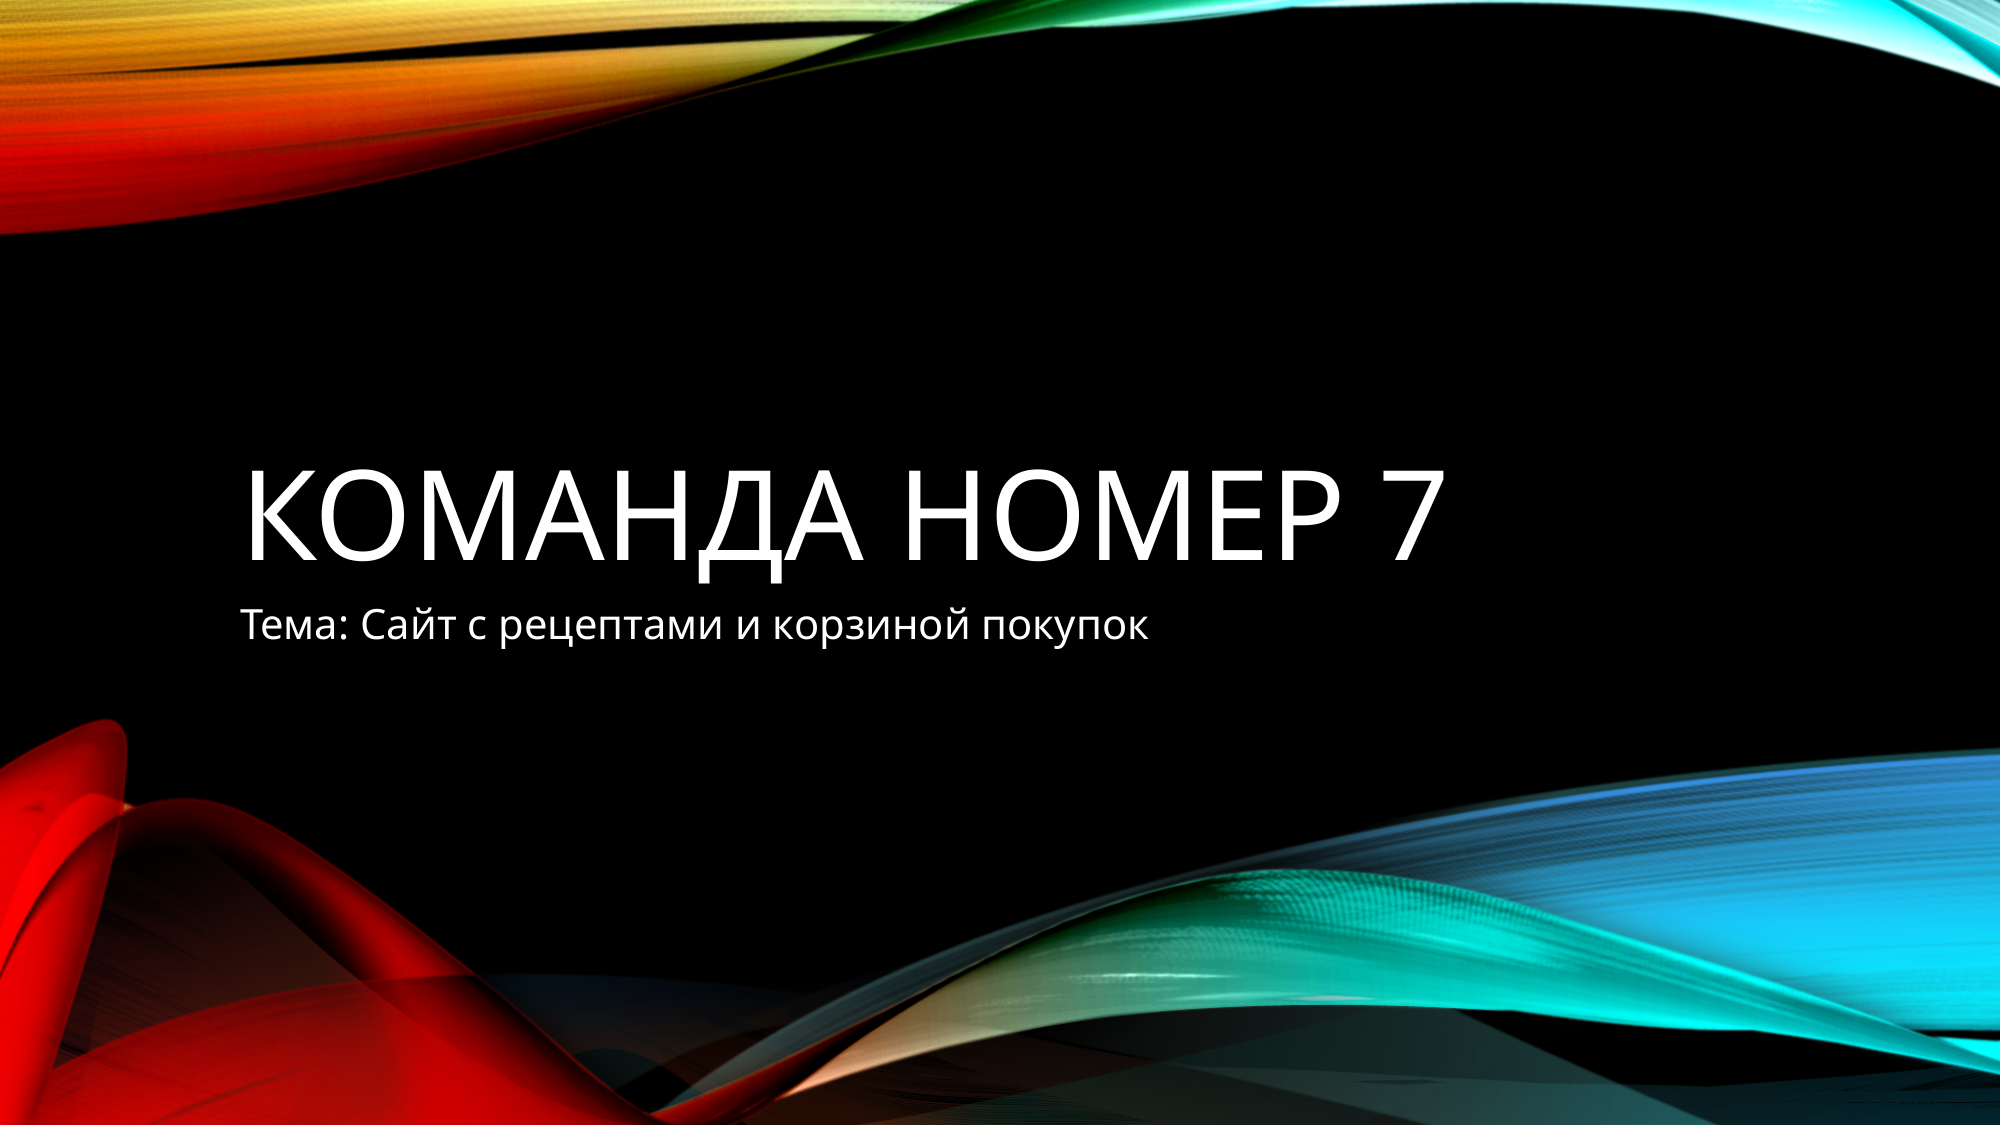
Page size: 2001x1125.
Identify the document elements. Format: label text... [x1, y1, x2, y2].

picture [0, 717, 2000, 1125]
title Команда номер 7 [225, 295, 1775, 595]
subtitle Тема: Сайт с рецептами и корзиной покупок [225, 595, 1775, 709]
picture [0, 0, 2000, 237]
